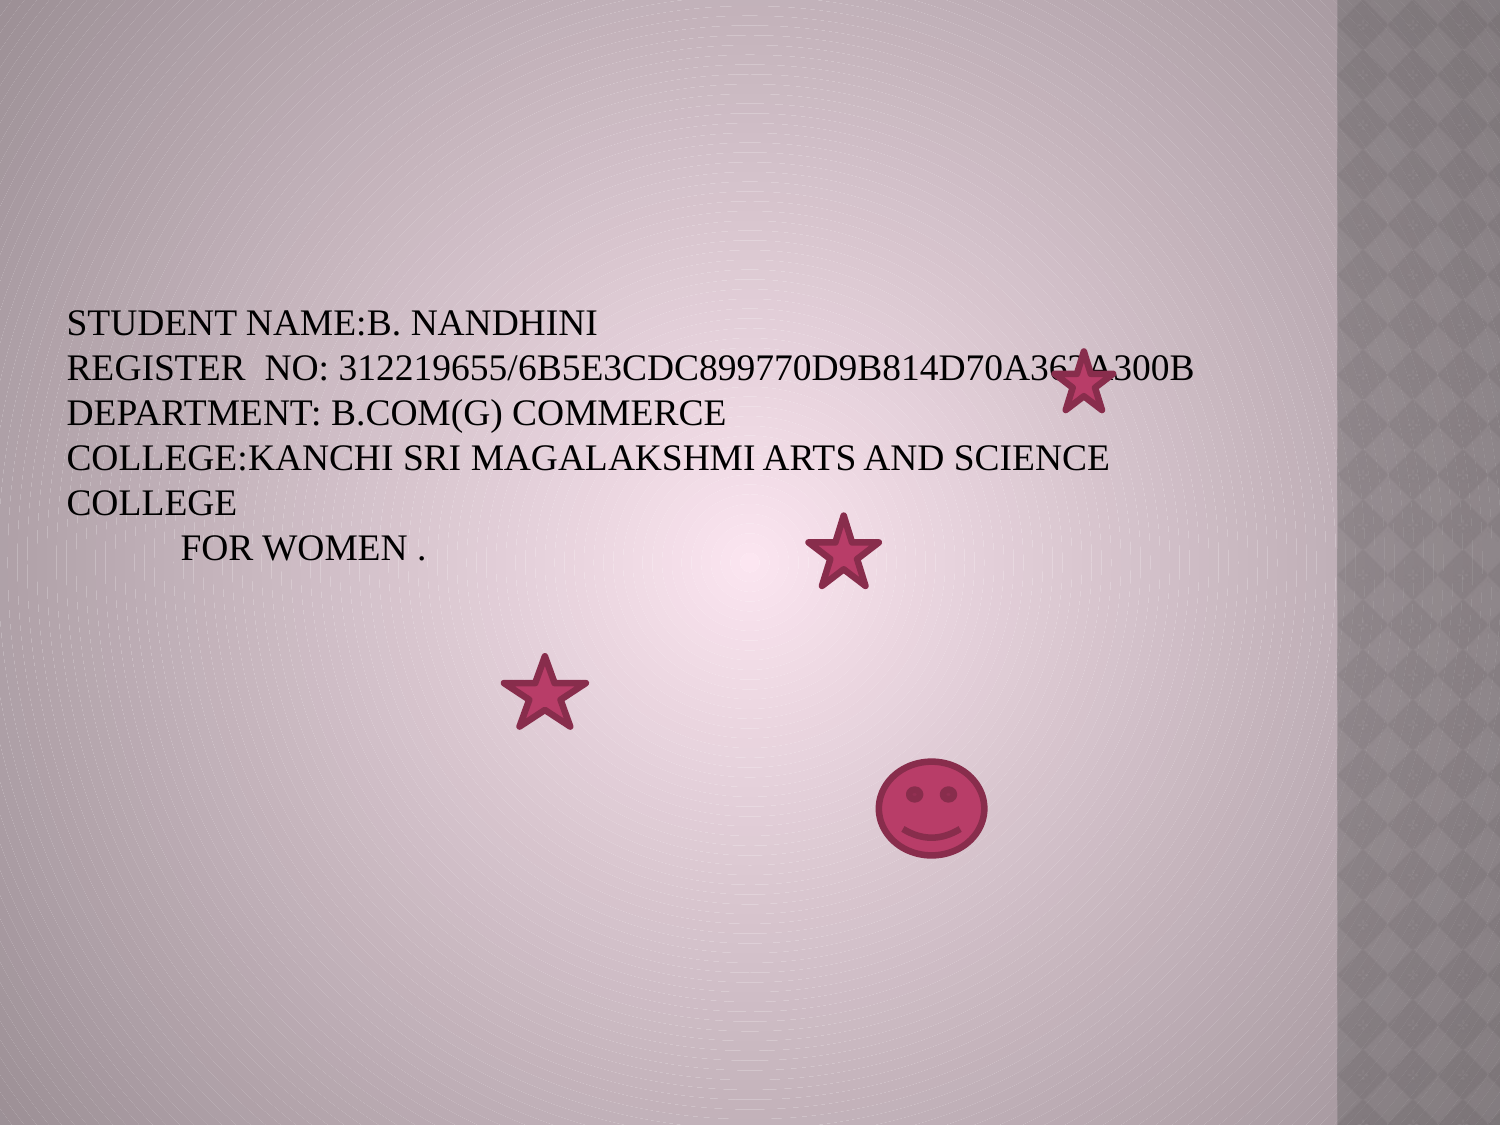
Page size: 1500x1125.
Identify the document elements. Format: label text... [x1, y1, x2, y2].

text_box [805, 512, 883, 590]
text_box STUDENT NAME:B. NANDHINI REGISTER NO: 312219655/6B5E3CDC899770D9B814D70A362A300B DEPARTMENT: B.COM(G) COMMERCE COLLEGE:KANCHI SRI MAGALAKSHMI ARTS AND SCIENCE COLLEGE FOR WOMEN . [51, 290, 1248, 665]
text_box [500, 653, 590, 730]
text_box [1051, 348, 1117, 414]
text_box [875, 758, 988, 859]
